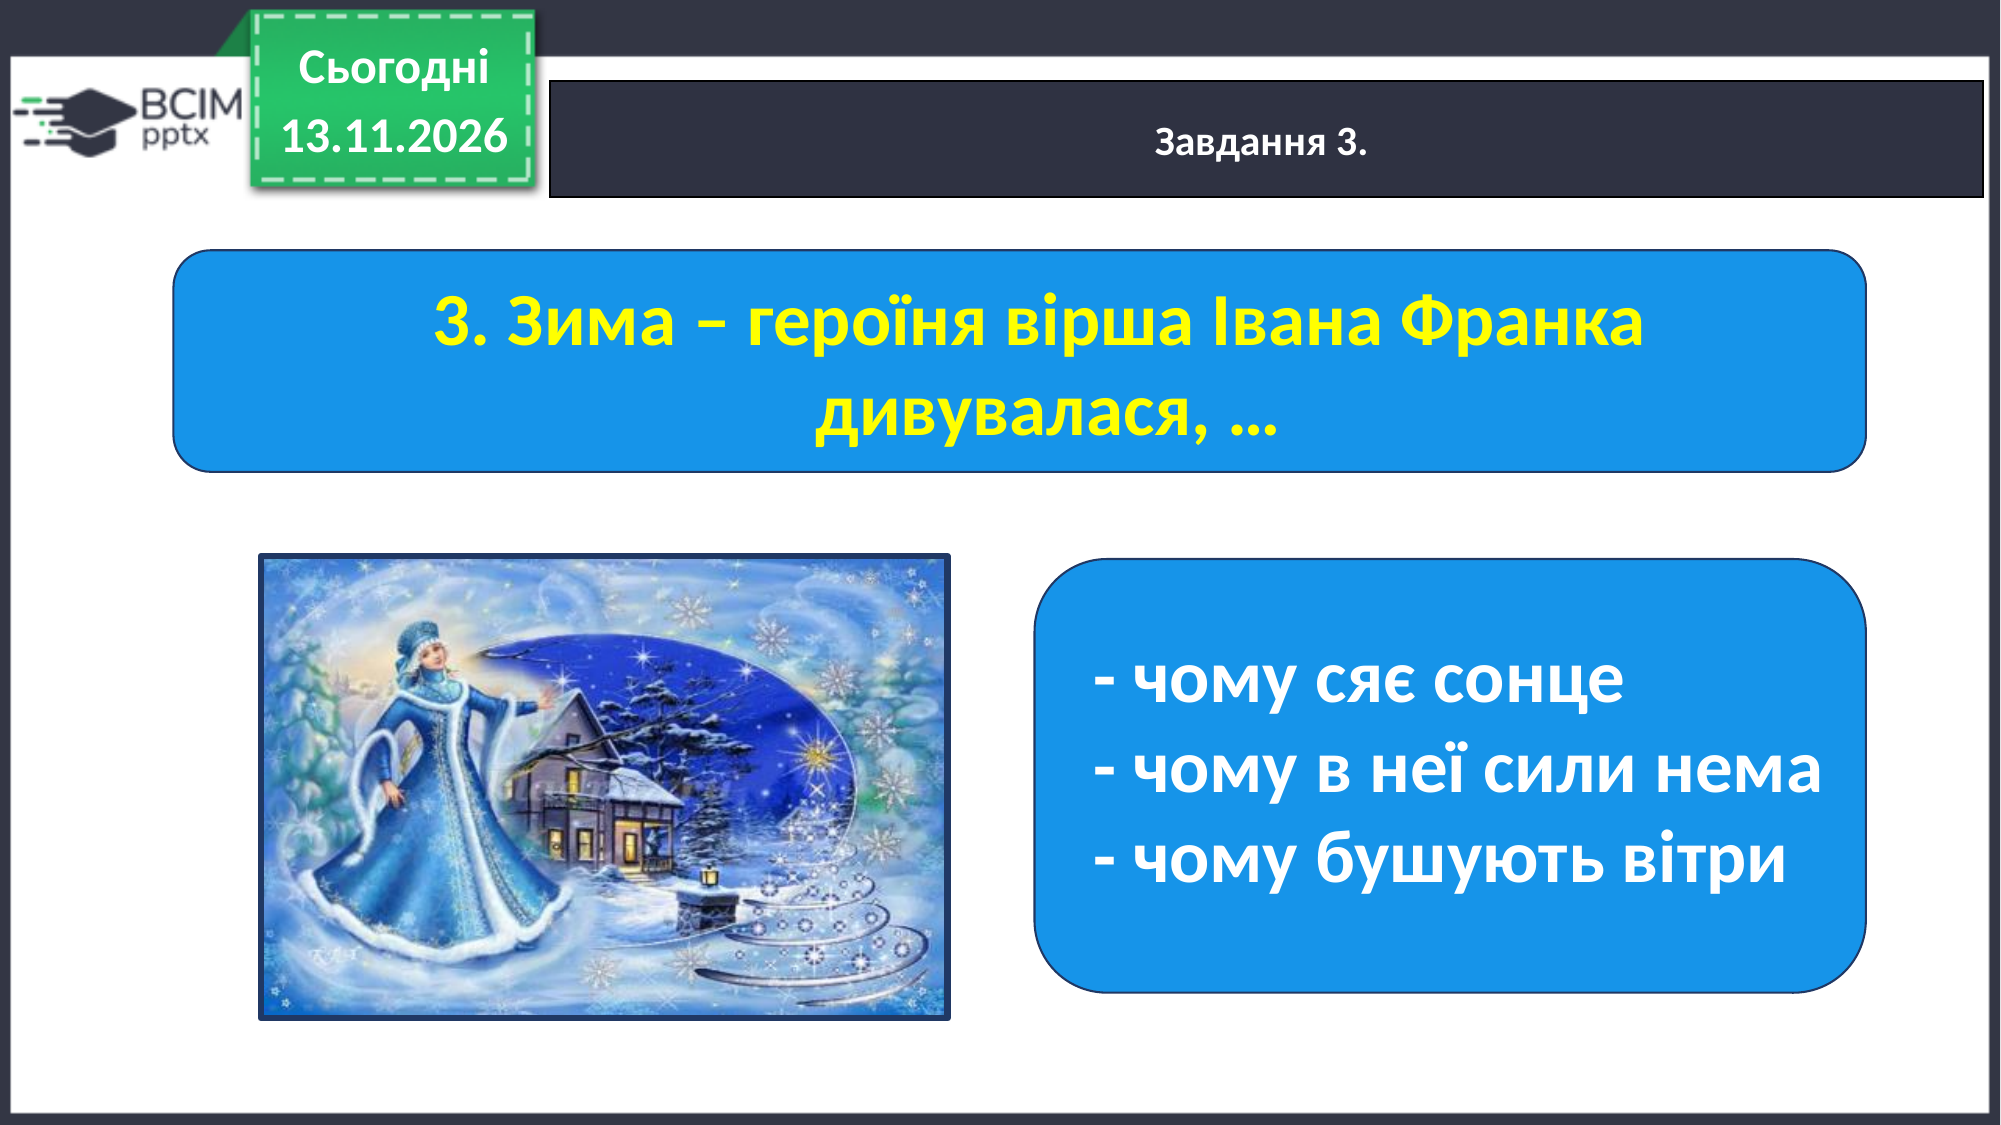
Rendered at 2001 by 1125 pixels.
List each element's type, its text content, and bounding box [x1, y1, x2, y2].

text_box 01.02.2022 [263, 101, 524, 164]
text_box - чому сяє сонце - чому в неї сили нема - чому бушують вітри [1078, 620, 1866, 906]
text_box Завдання 3. [549, 80, 1984, 198]
text_box [172, 249, 1860, 473]
text_box Сьогодні [284, 26, 535, 101]
picture [0, 0, 2001, 1125]
text_box [1033, 557, 1867, 994]
text_box 3. Зима – героїня вірша Івана Франка дивувалася, … [202, 262, 1895, 458]
